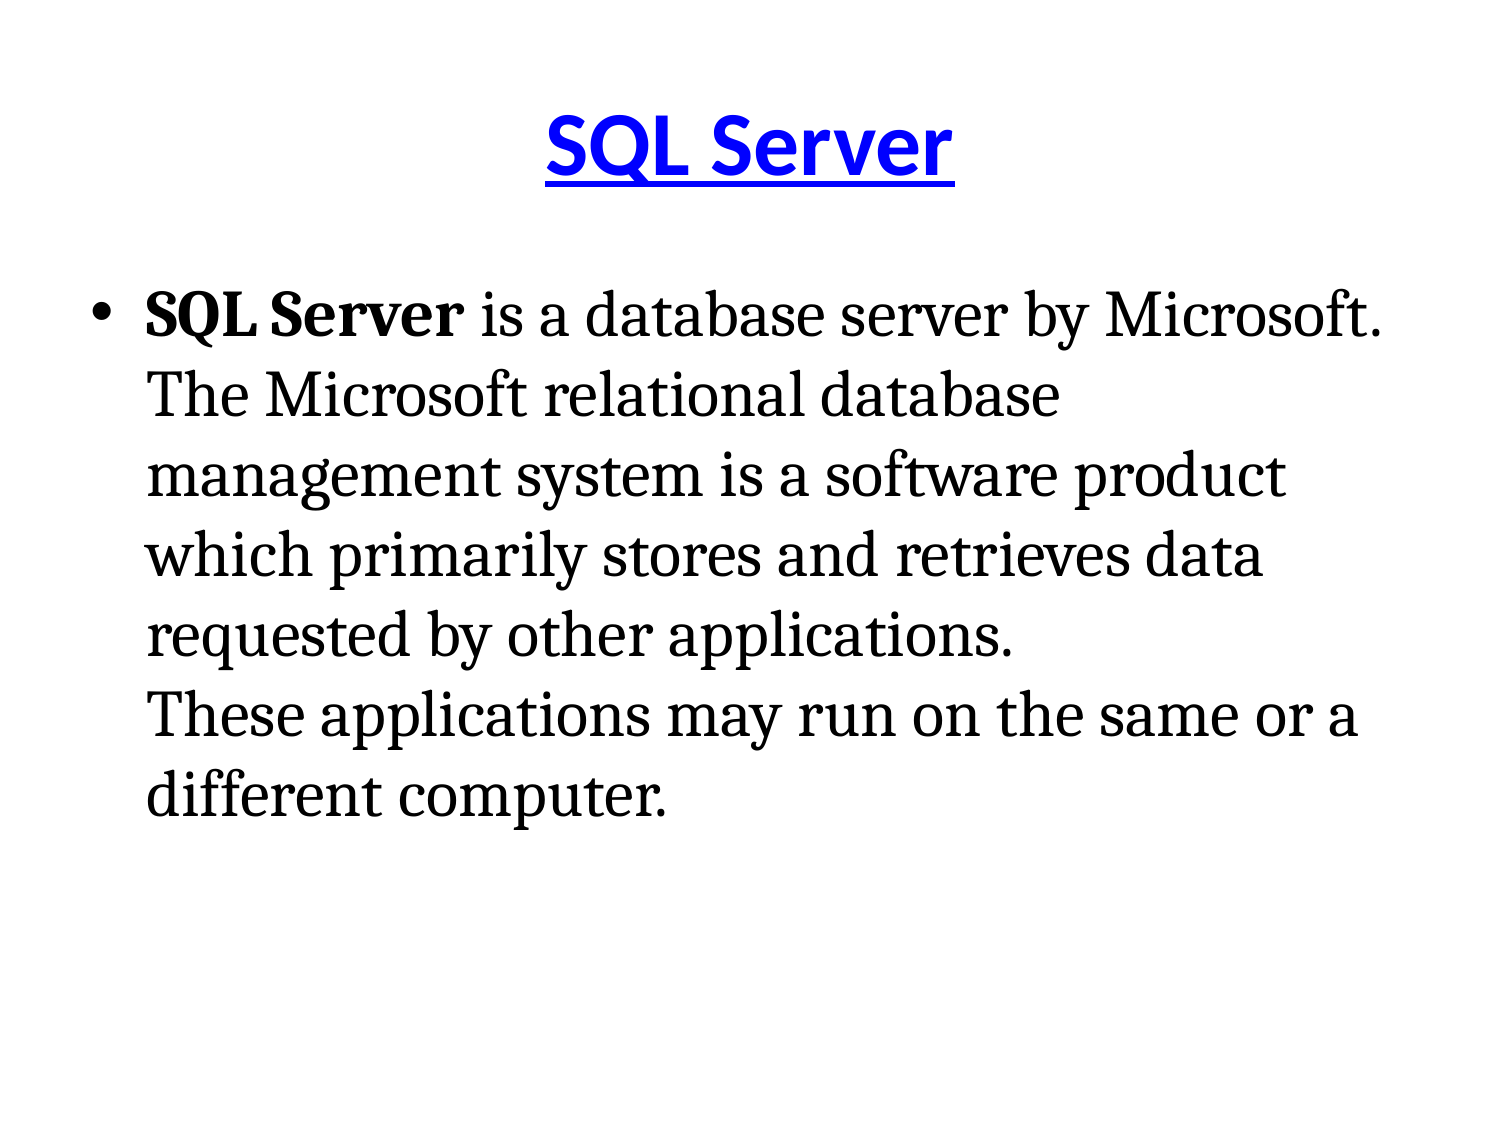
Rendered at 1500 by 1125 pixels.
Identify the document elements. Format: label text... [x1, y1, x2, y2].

list SQL Server is a database server by Microsoft. The Microsoft relational database management system is a software product which primarily stores and retrieves data requested by other applications. These applications may run on the same or a different computer. [75, 262, 1425, 1005]
title SQL Server [75, 45, 1425, 233]
